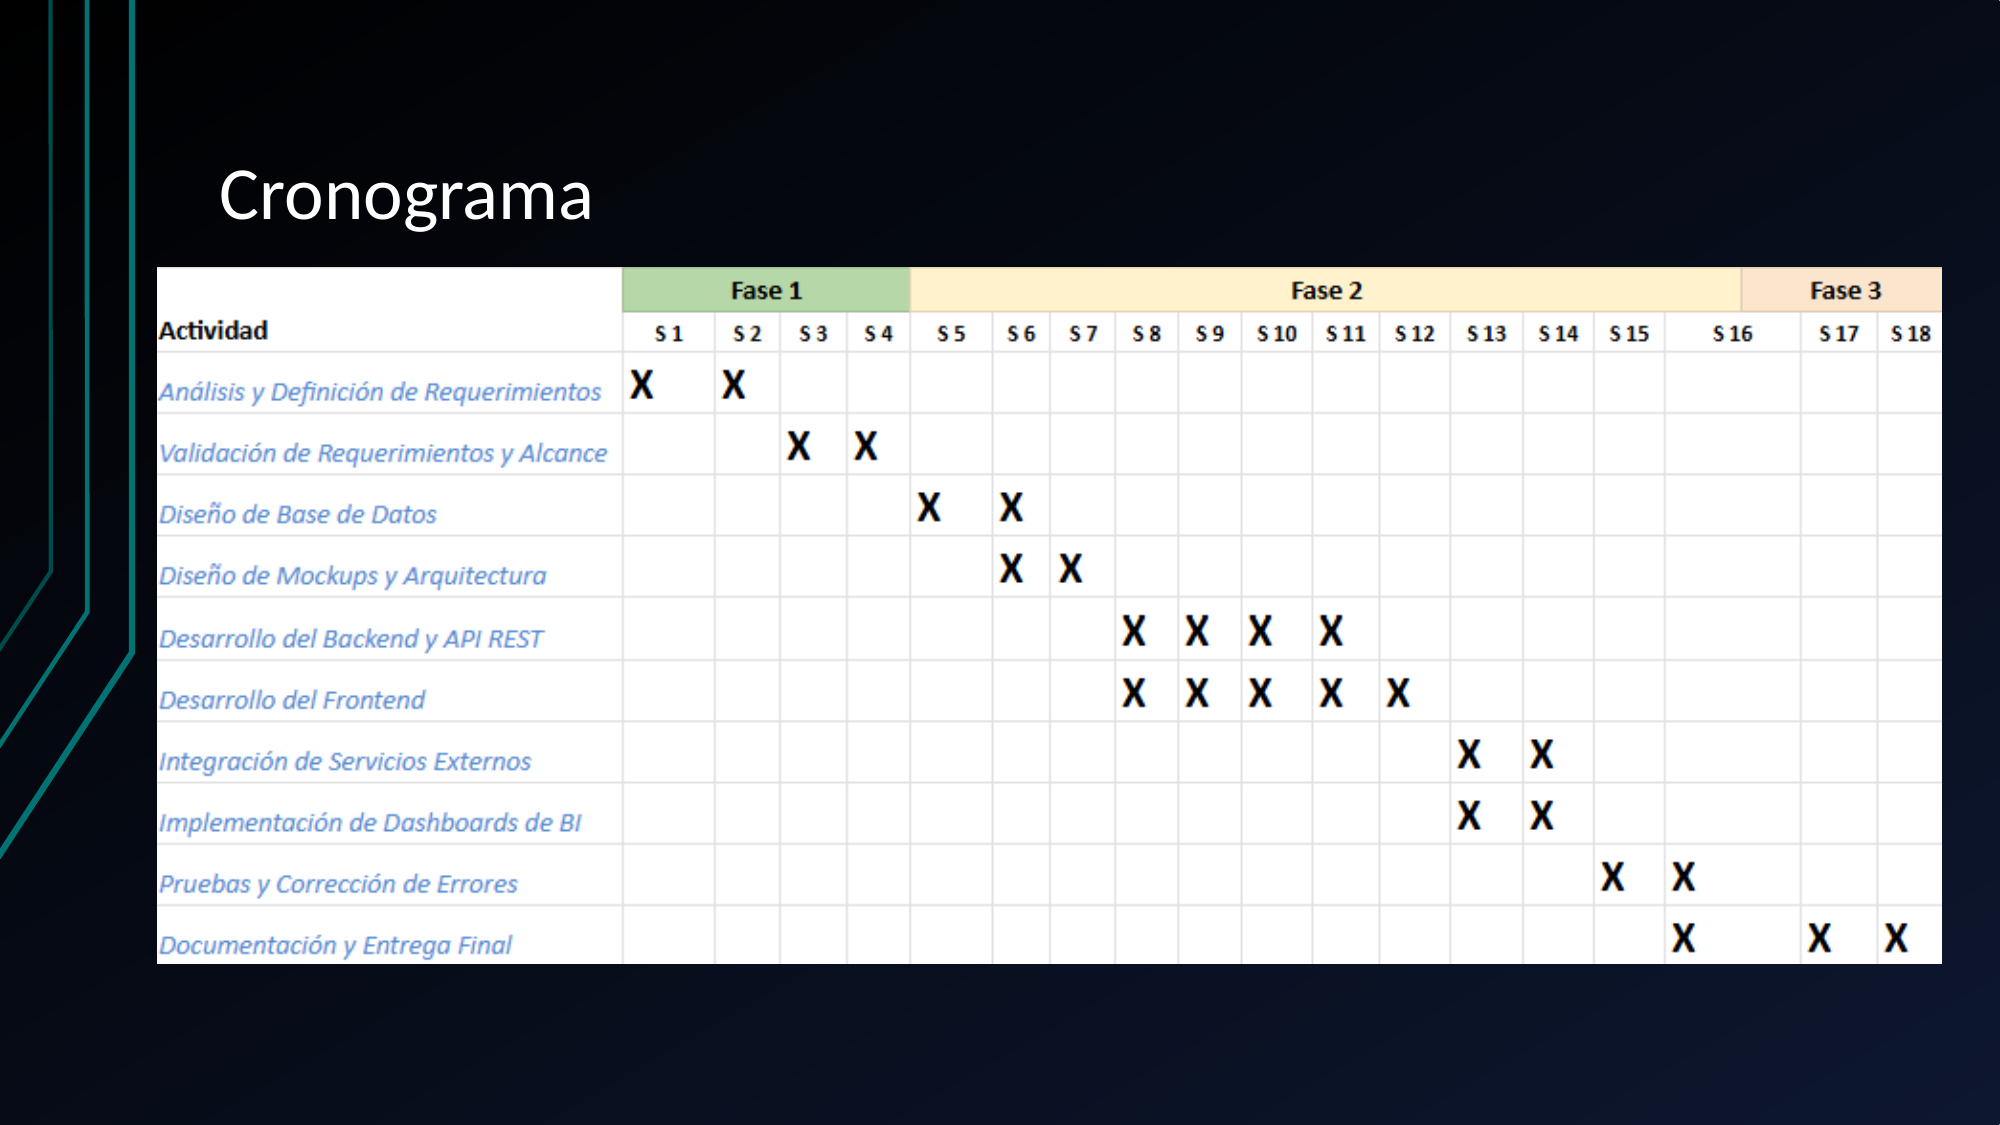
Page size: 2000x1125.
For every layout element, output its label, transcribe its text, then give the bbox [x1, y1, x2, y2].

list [157, 266, 1943, 965]
title Cronograma [199, 45, 1900, 246]
